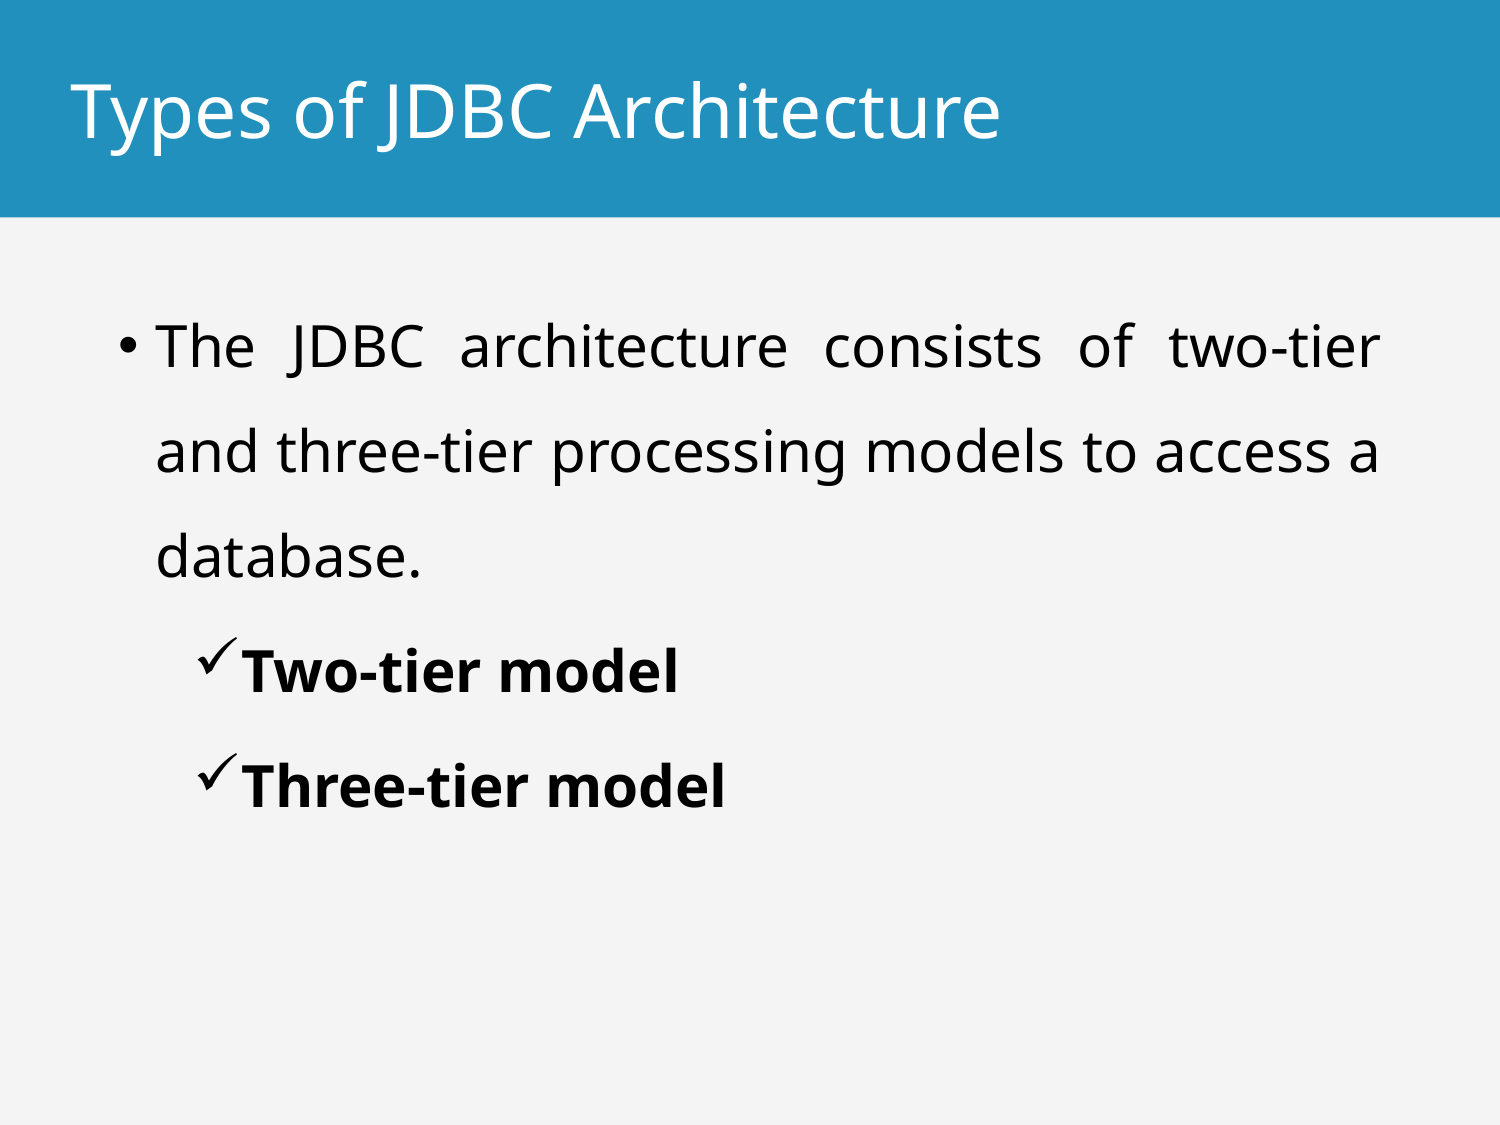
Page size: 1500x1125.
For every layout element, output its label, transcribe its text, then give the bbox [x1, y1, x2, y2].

list The JDBC architecture consists of two-tier and three-tier processing models to access a database. Two-tier model Three-tier model [103, 267, 1397, 1089]
title Types of JDBC Architecture [55, 0, 1350, 218]
